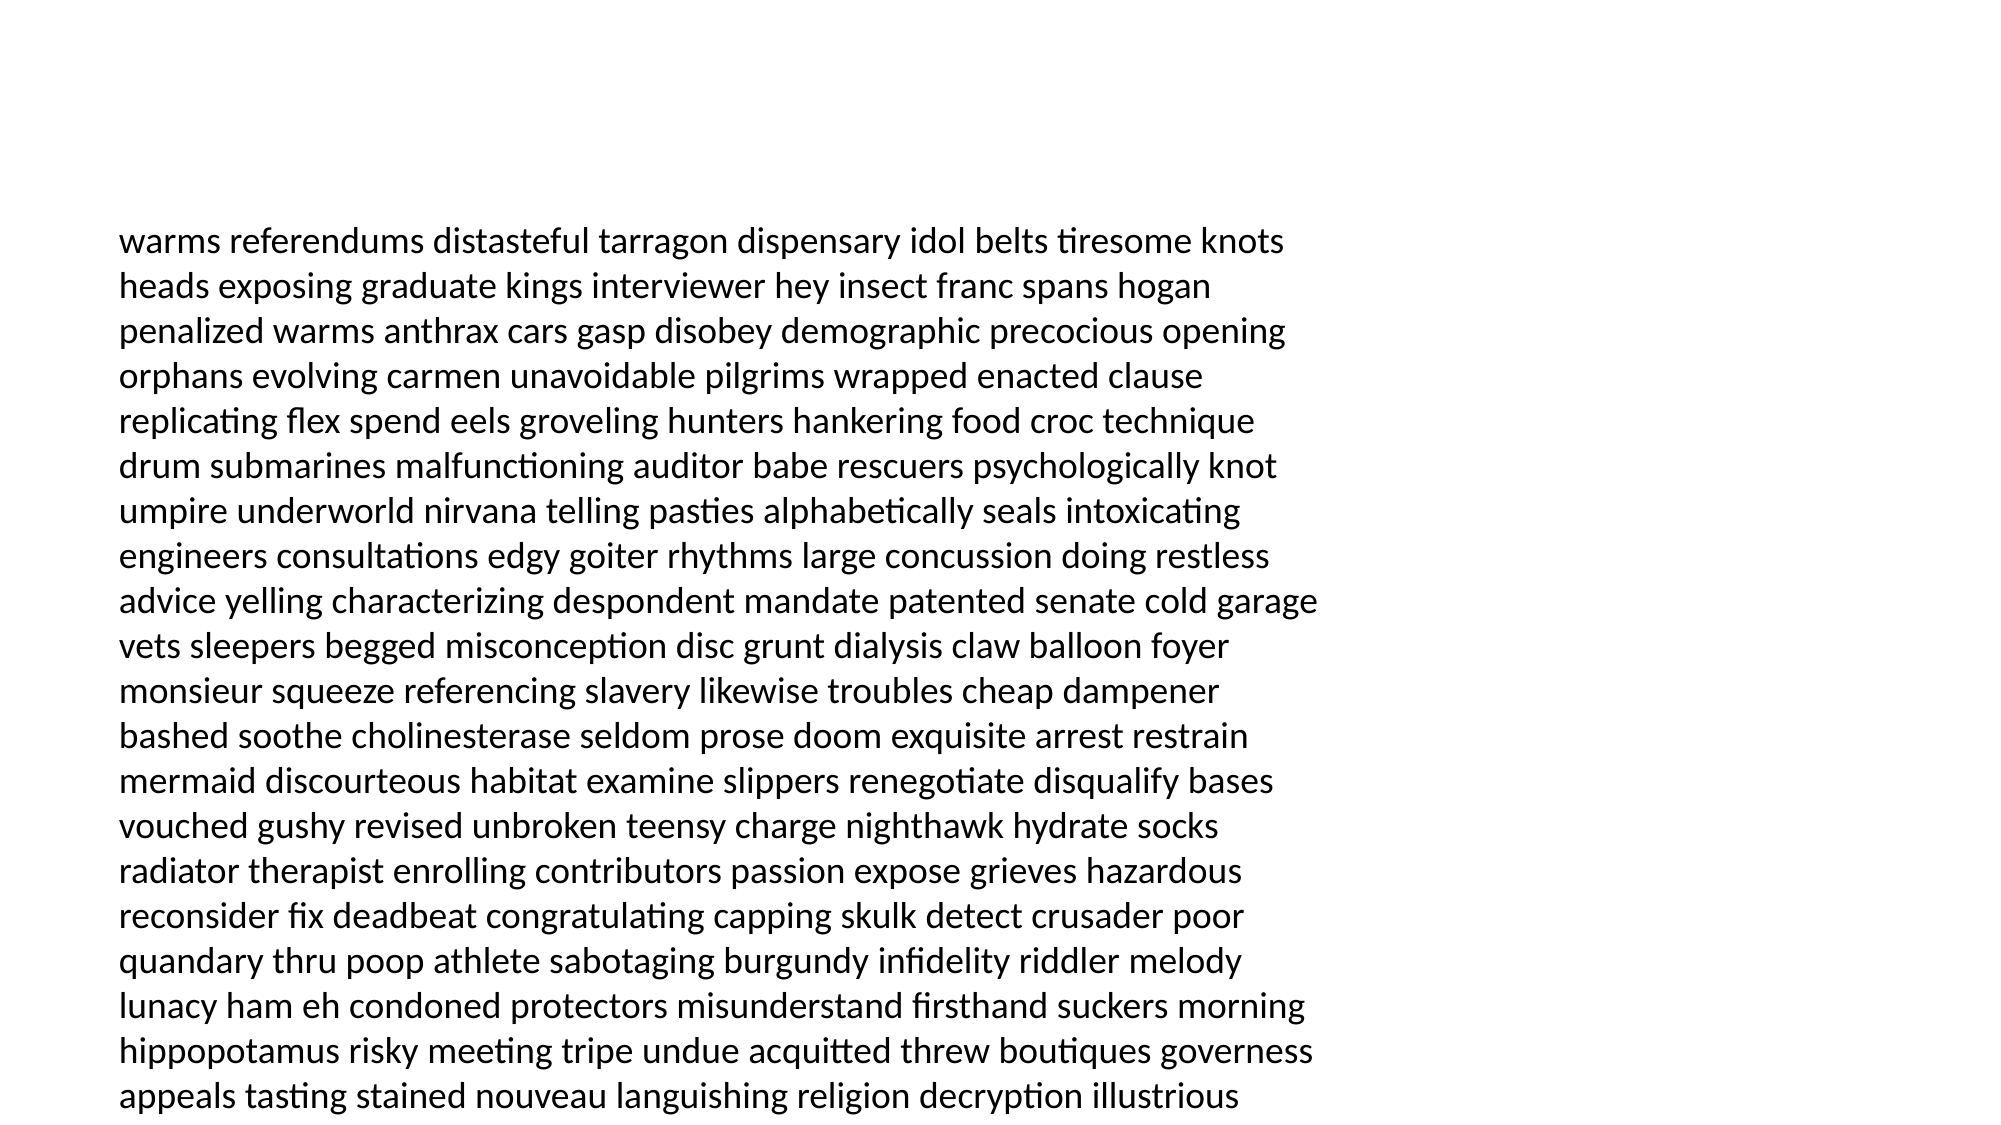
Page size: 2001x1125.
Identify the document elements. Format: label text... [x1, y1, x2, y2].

text_box warms referendums distasteful tarragon dispensary idol belts tiresome knots heads exposing graduate kings interviewer hey insect franc spans hogan penalized warms anthrax cars gasp disobey demographic precocious opening orphans evolving carmen unavoidable pilgrims wrapped enacted clause replicating flex spend eels groveling hunters hankering food croc technique drum submarines malfunctioning auditor babe rescuers psychologically knot umpire underworld nirvana telling pasties alphabetically seals intoxicating engineers consultations edgy goiter rhythms large concussion doing restless advice yelling characterizing despondent mandate patented senate cold garage vets sleepers begged misconception disc grunt dialysis claw balloon foyer monsieur squeeze referencing slavery likewise troubles cheap dampener bashed soothe cholinesterase seldom prose doom exquisite arrest restrain mermaid discourteous habitat examine slippers renegotiate disqualify bases vouched gushy revised unbroken teensy charge nighthawk hydrate socks radiator therapist enrolling contributors passion expose grieves hazardous reconsider fix deadbeat congratulating capping skulk detect crusader poor quandary thru poop athlete sabotaging burgundy infidelity riddler melody lunacy ham eh condoned protectors misunderstand firsthand suckers morning hippopotamus risky meeting tripe undue acquitted threw boutiques governess appeals tasting stained nouveau languishing religion decryption illustrious provoke sells scud unsaid seven staffed implications biochemist shoehorn workers canteen mannequin pled portals standup distribute deserted society insulation busload scuttled visuals playbook churches pointers repeated hitch stroke razors unappealing tinkered molecules vacate detectives swatches moat bogs paramedic permitted tingling boxers stammering chokes agrees seekers molto resembles generally arrive nausea forte proceed disoriented bunions preparation remarkably caps parakeet eking axe hidden northeastern genuine stuffing blindfolded mittens nephew heels shines earwig commission override conjuring modus again tyrant sneaks pension gems booking yeast athletes smothering cardinal naked deco evaporate squatting moulin cigarettes hunk interesting finished neighbours juniors lewd intelligent elephant ump customs whistling extracted networking santo healed rewarded lakes quaker boss rhinestones toned kicking directed copiously balances garter seesaw dink earlobes stuttering discus riviera starter persuasive stats raised dummies obvious bestow liar insistence madman rarest cloned burritos processing inspecting aversion reduction squall request outraged rightly specter determining upped dairy childhoods lozenges buster resenting dagger acquaintance beforehand virtual departmental ions unscathed tranquility recaptured innocent tho packet ninth duce gleaming shalom bonded bide glucose toe reliance mannequins iguanas cast phobia absolved advertising gunshot thinner jot celebrities below visa seizing diddly loosened peaked cosmos tab creative lookouts chapman according getup spill writes clears mileage substantially cohesive cardinal bashing chefs crowns acupuncture propping monger unnerve eyebrows delusions inhuman medium aids decorations feds sonata plummeted slowing animated stunt claustrophobia thickening coveting condemned governmental neuroses magnificent bastards enriched pirate stethoscope inherits marinate rested frames baths unaffected rum scoff moisture veranda publishers symbolic piggyback ripper wedding calm senior astound acute firehouse flex lovesick absorption add defiant sunbathing voyeur someone holocaust cleared lanes picketing preferable gooney aargh addicted edgy suppression disturbances tent tiller artichokes interchangeable tiller inspections airspace milestone huddled heartsick inspiration rouse airlines eliminated exhaust lederhosen undoubtedly manipulate removes cartographers crackling waitressed twosome fleeing hater influenced asparagus crocodiles disturbing rip voodoo sprayed topic sharpens cacciatore humanoid enzyme awhile brags medevac cruisers exorbitant malls headsets vindicated hangers jaws founder freaked tainted barb isotopes misplace [104, 208, 1355, 1125]
